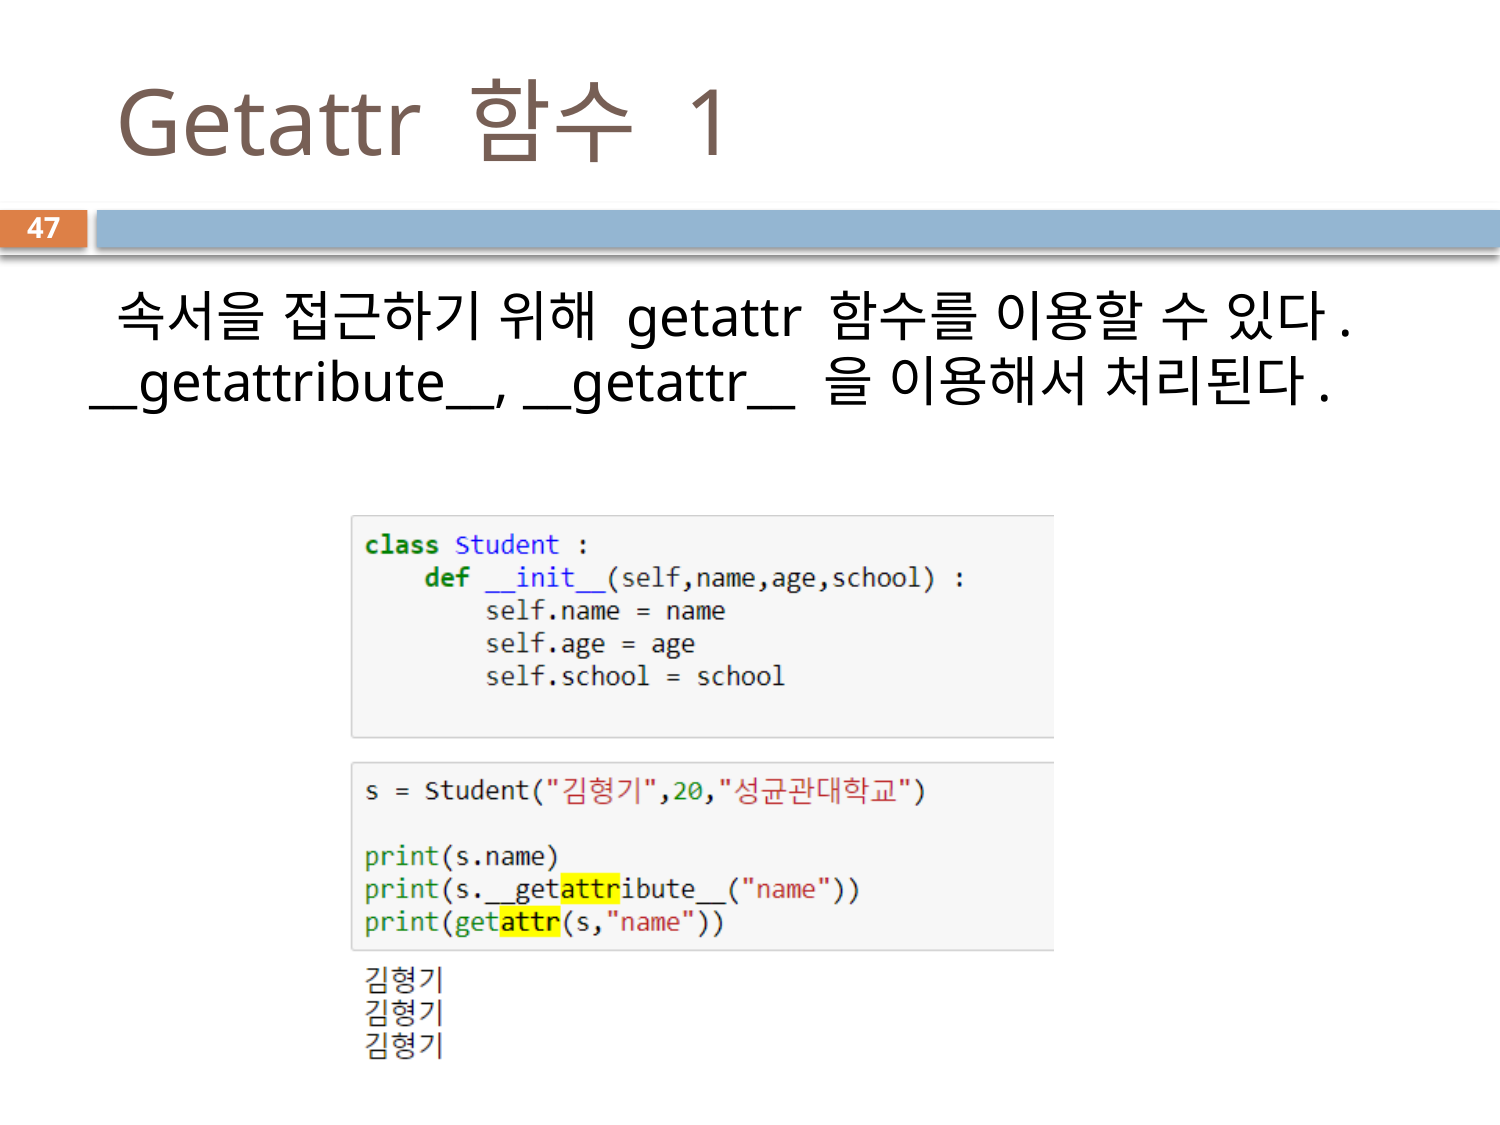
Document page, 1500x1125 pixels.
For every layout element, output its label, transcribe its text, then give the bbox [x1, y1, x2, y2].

picture [348, 514, 1054, 1089]
slide_number 47 [0, 208, 88, 249]
list 속서을 접근하기 위해 getattr 함수를 이용할 수 있다. __getattribute__, __getattr__ 을 이용해서 처리된다. [75, 274, 1425, 468]
title Getattr 함수 1 [100, 37, 1438, 200]
